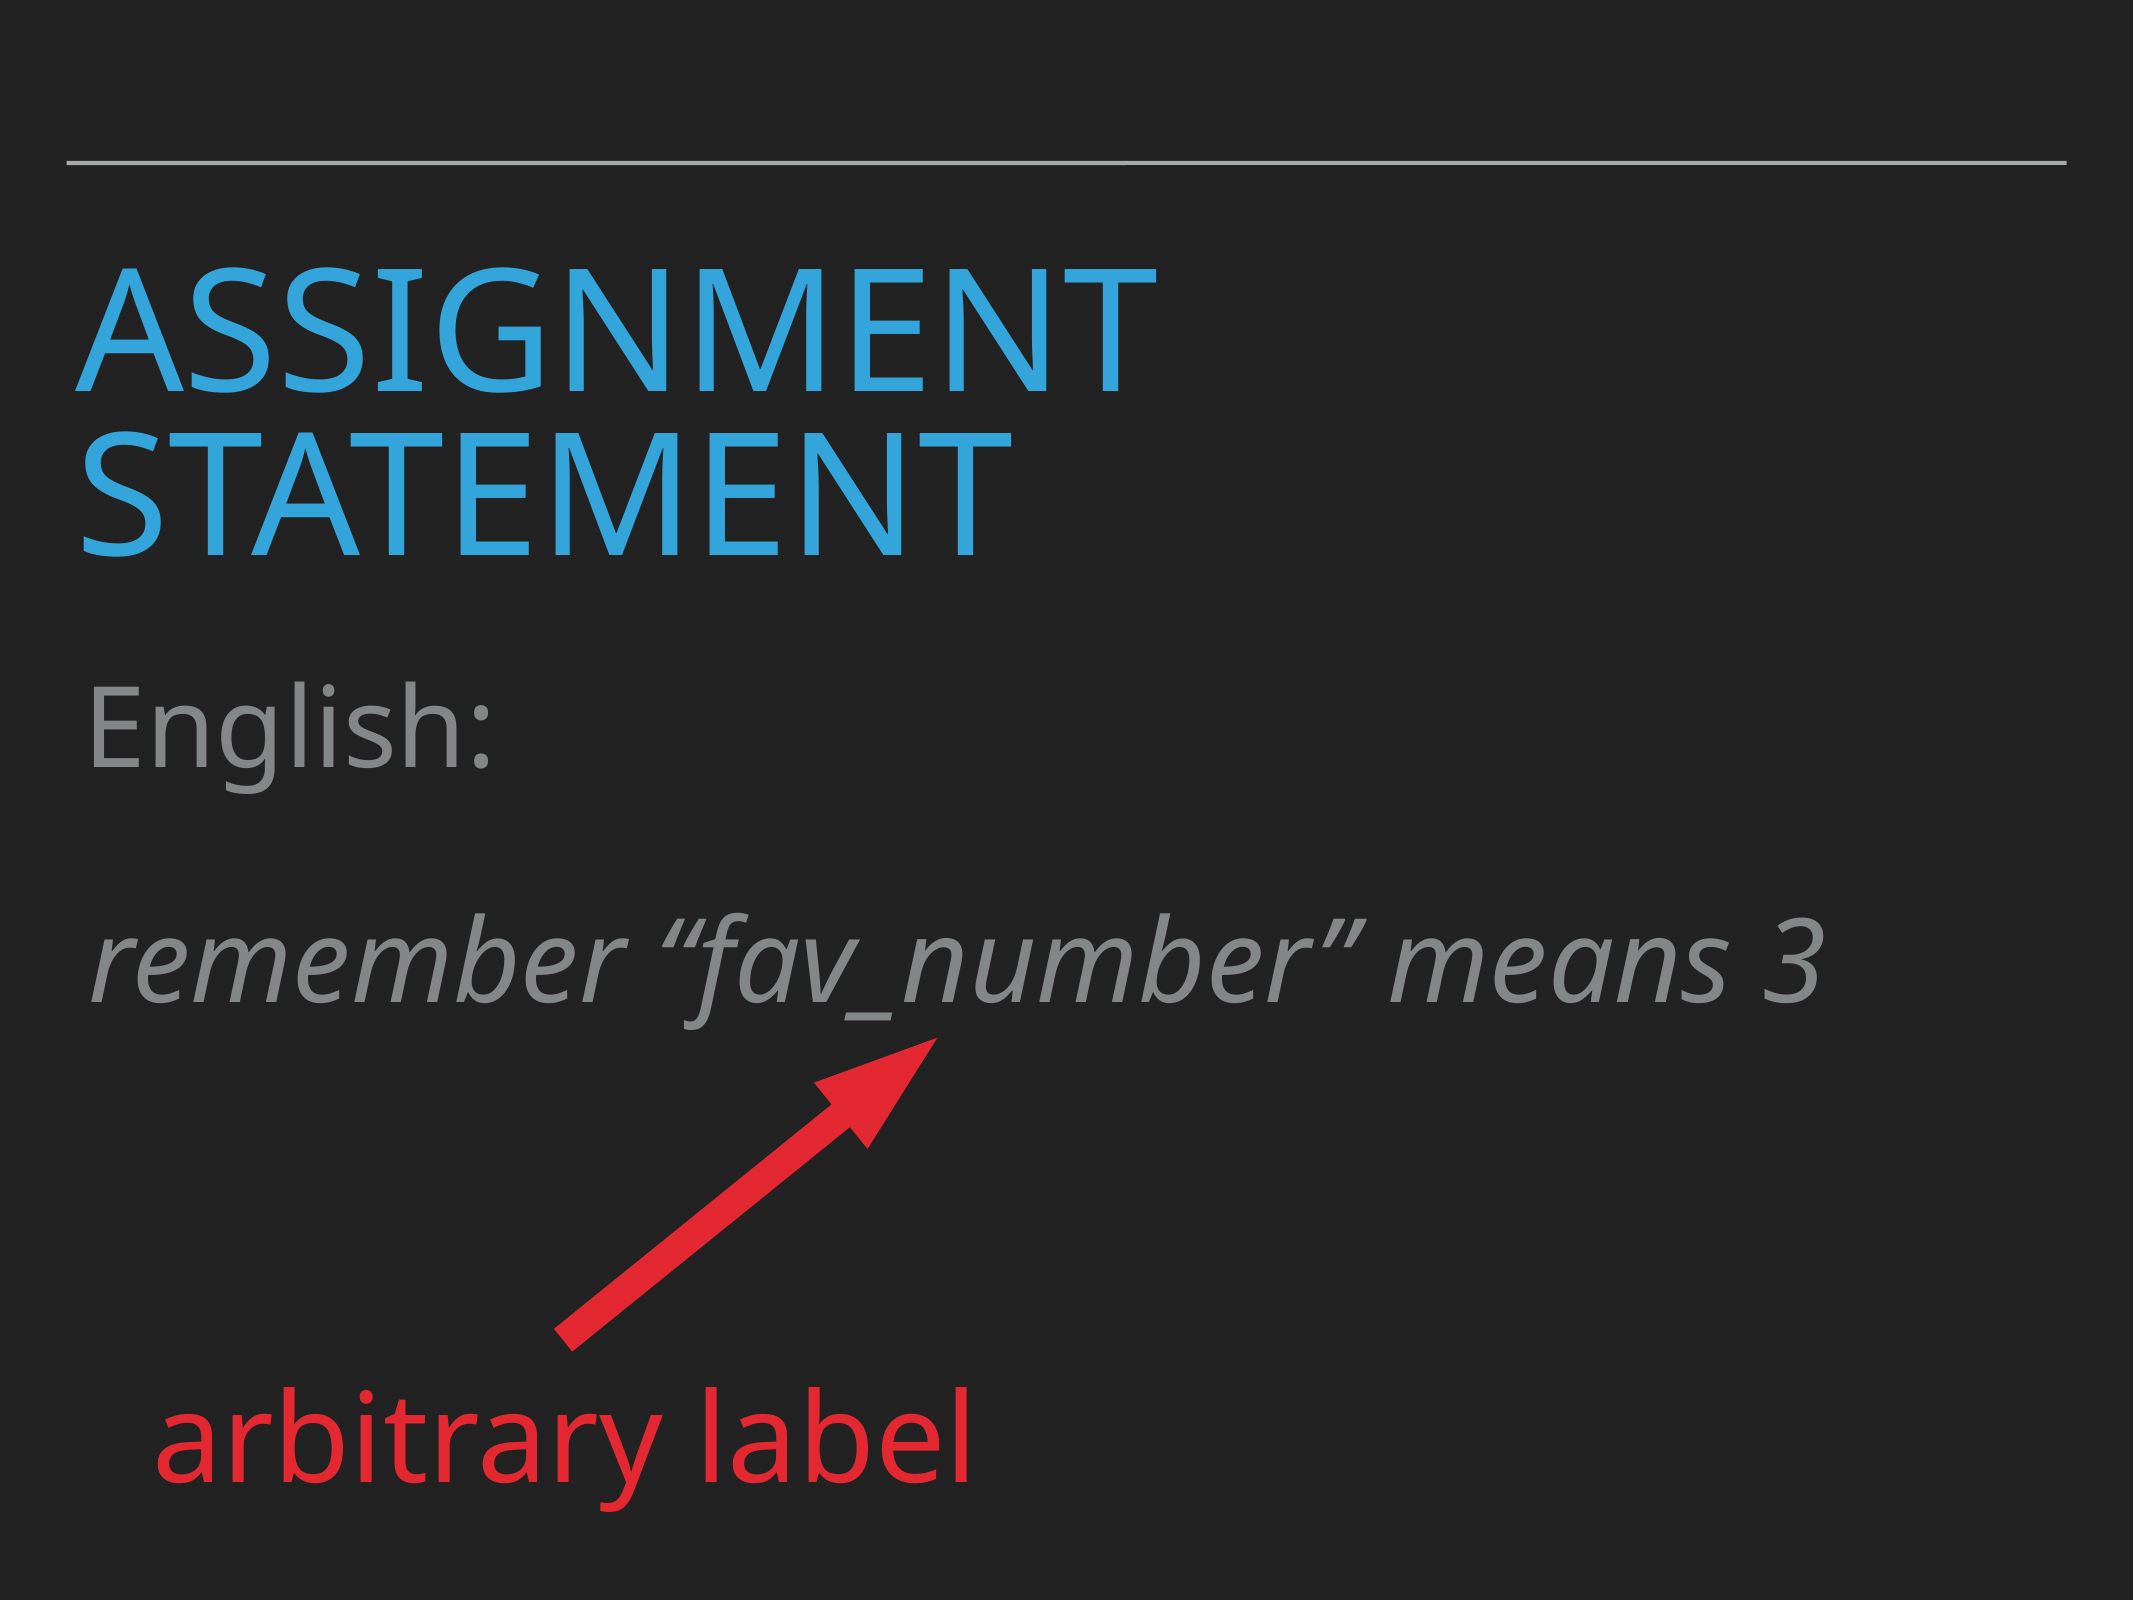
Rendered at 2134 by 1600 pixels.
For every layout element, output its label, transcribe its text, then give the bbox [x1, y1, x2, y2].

text_box English: [75, 647, 506, 799]
text_box arbitrary label [143, 1349, 987, 1517]
text_box remember “fav_number” means 3 [79, 877, 2066, 1035]
text_box [553, 1037, 938, 1349]
title ASSIgnment Statement [66, 251, 2068, 445]
